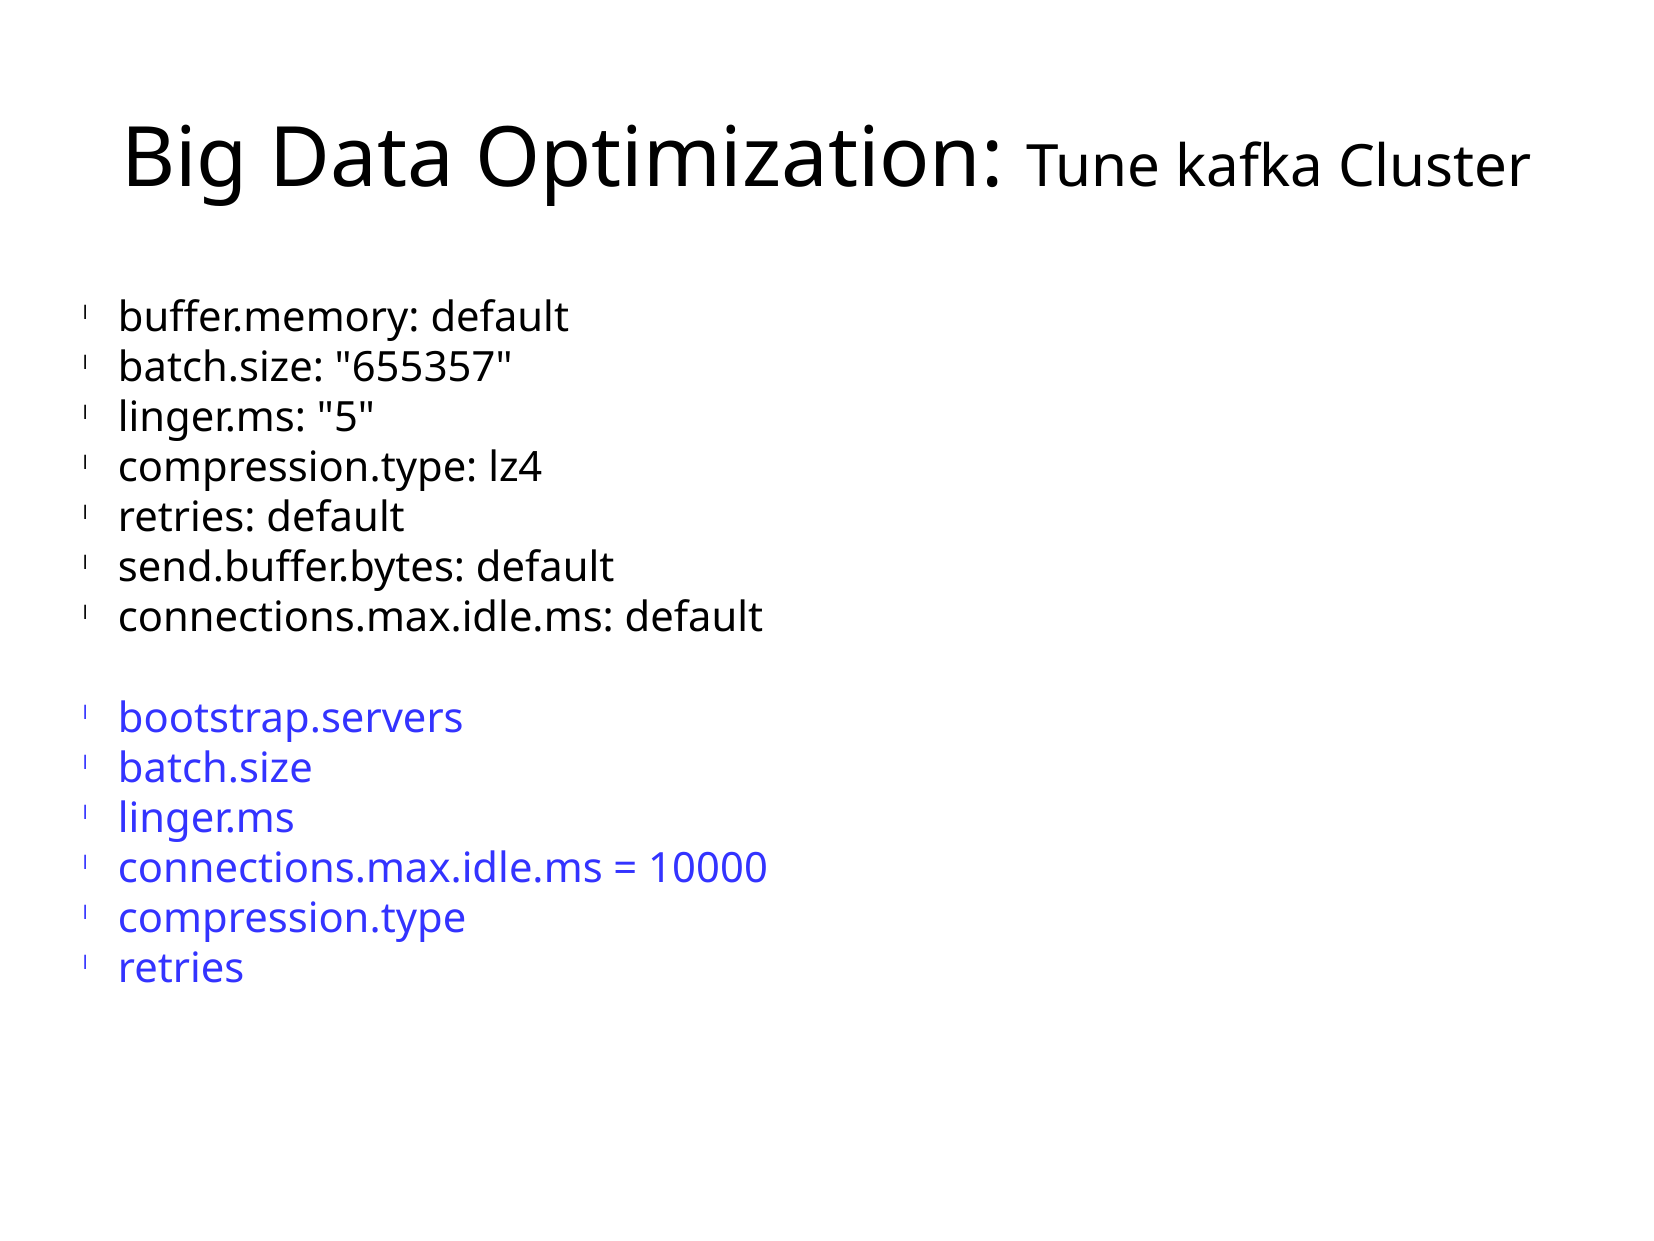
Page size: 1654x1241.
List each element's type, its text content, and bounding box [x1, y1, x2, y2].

text_box buffer.memory: default batch.size: "655357" linger.ms: "5" compression.type: lz4 retries: default send.buffer.bytes: default connections.max.idle.ms: default bootstrap.servers batch.size linger.ms connections.max.idle.ms = 10000 compression.type retries [82, 290, 1571, 1010]
text_box Big Data Optimization: Tune kafka Cluster [82, 49, 1571, 257]
